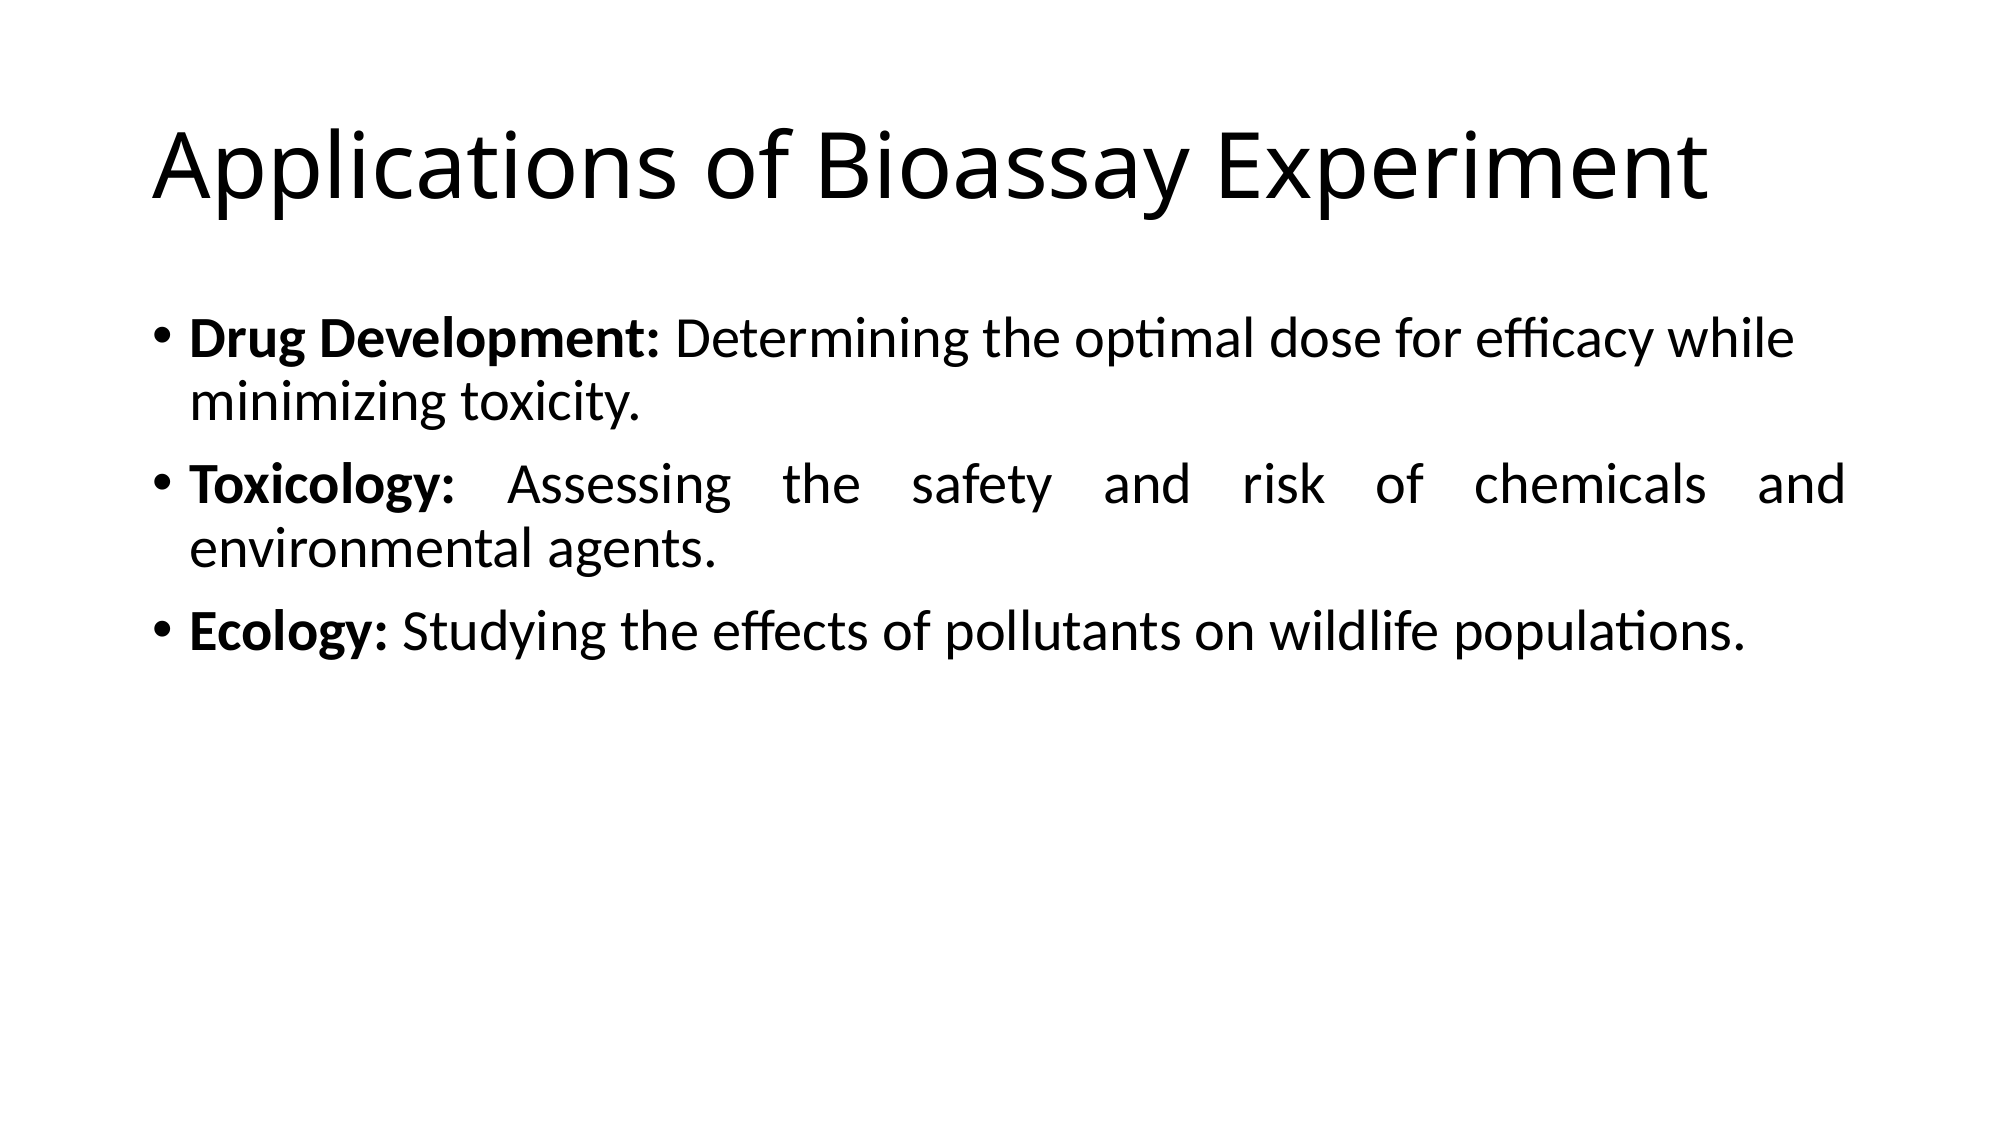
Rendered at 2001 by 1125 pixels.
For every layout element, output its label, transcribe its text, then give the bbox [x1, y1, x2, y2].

title Applications of Bioassay Experiment [137, 59, 1863, 278]
list Drug Development: Determining the optimal dose for efficacy while minimizing toxicity. Toxicology: Assessing the safety and risk of chemicals and environmental agents. Ecology: Studying the effects of pollutants on wildlife populations. [137, 299, 1863, 1014]
